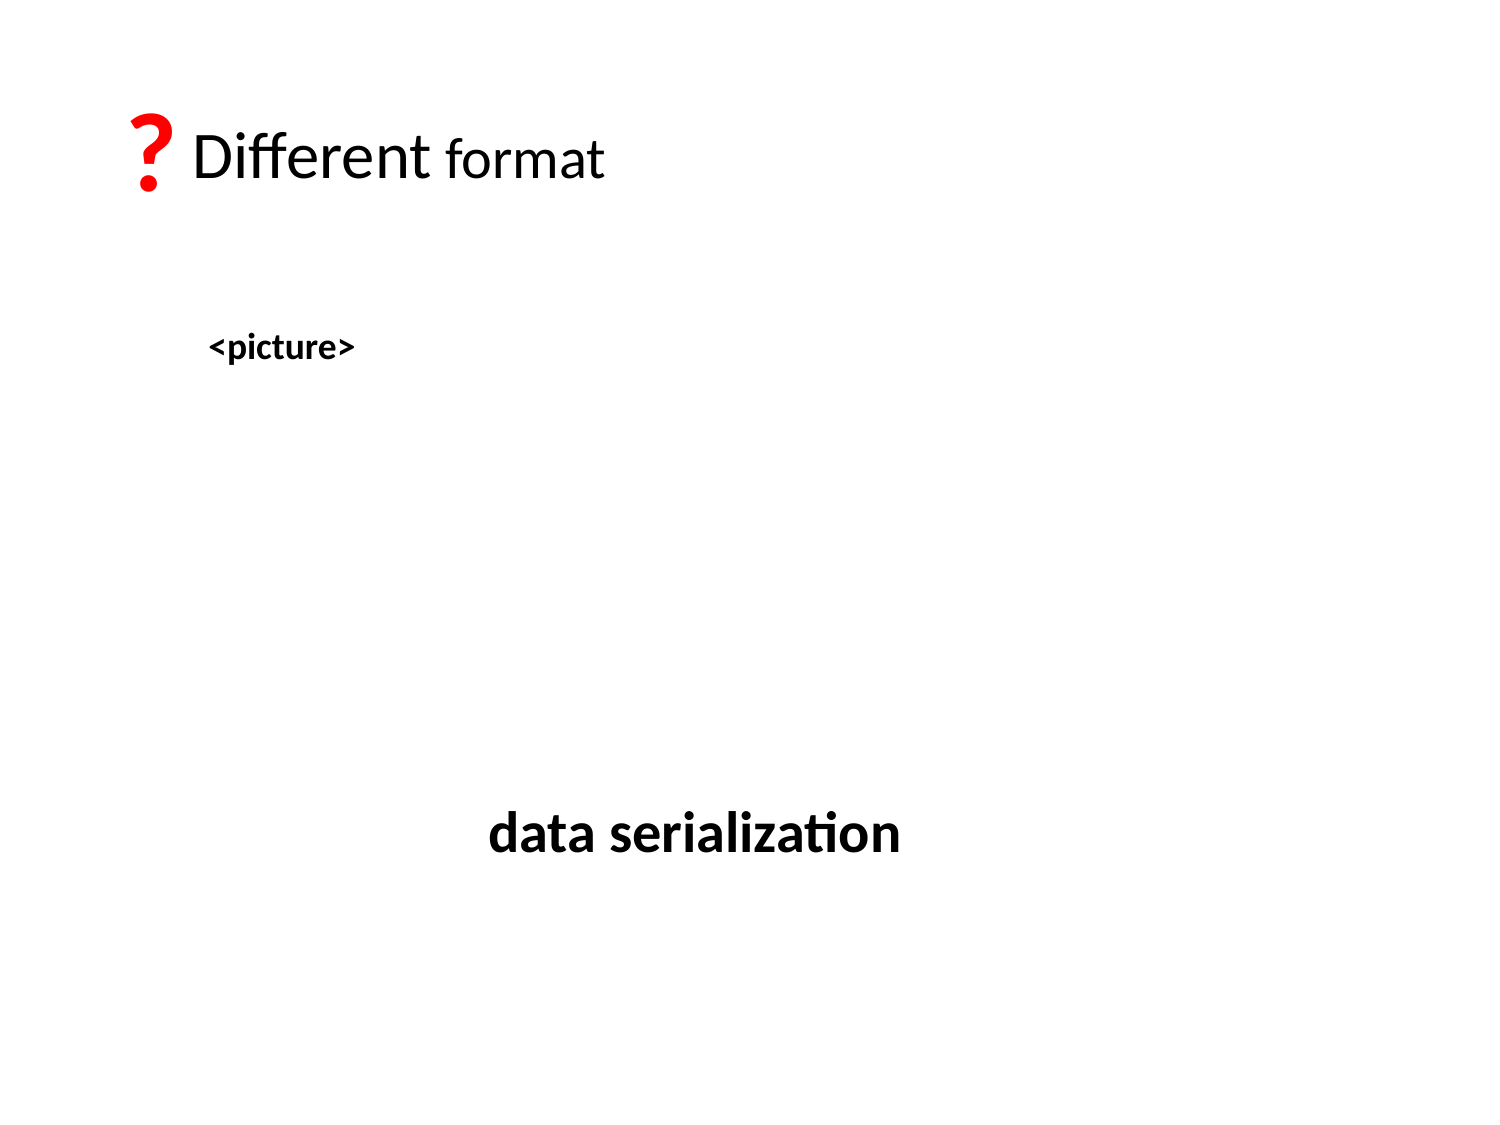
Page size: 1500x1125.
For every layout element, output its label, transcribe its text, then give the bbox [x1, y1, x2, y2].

text_box data serialization [473, 786, 917, 872]
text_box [40, 71, 638, 224]
text_box <picture> [193, 314, 619, 375]
